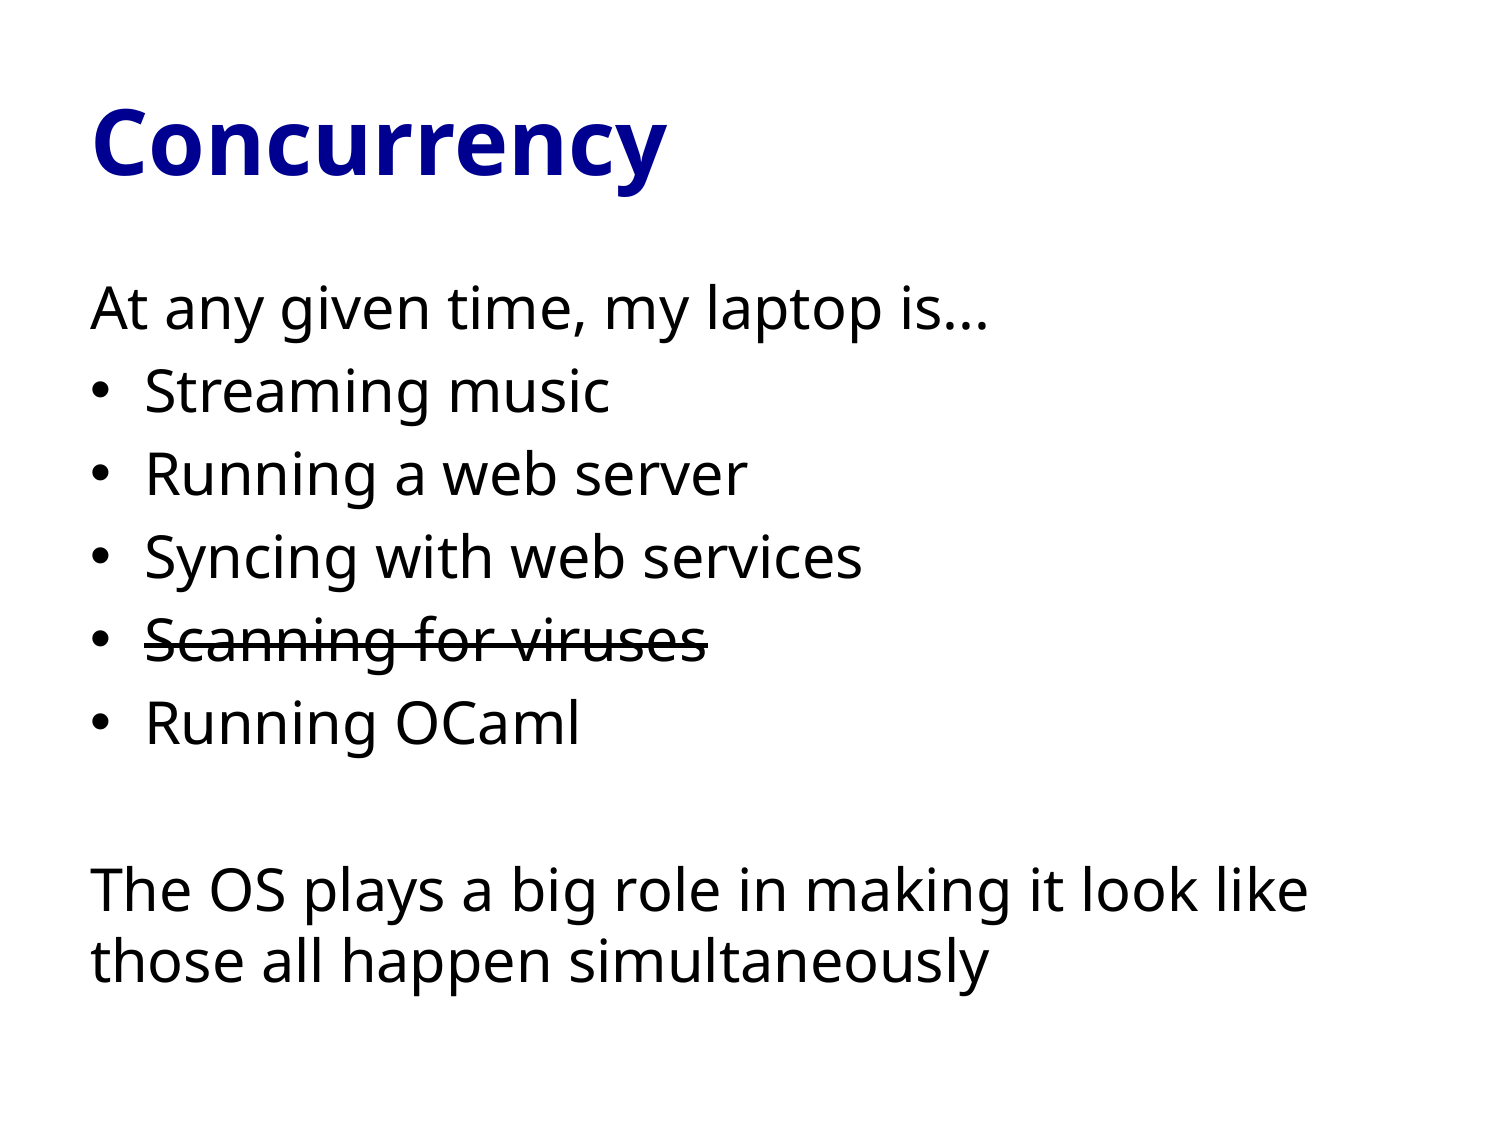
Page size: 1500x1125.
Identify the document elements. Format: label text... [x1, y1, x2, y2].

title Concurrency [75, 45, 1425, 233]
list At any given time, my laptop is... Streaming music Running a web server Syncing with web services Scanning for viruses Running OCaml The OS plays a big role in making it look like those all happen simultaneously [75, 262, 1425, 1005]
